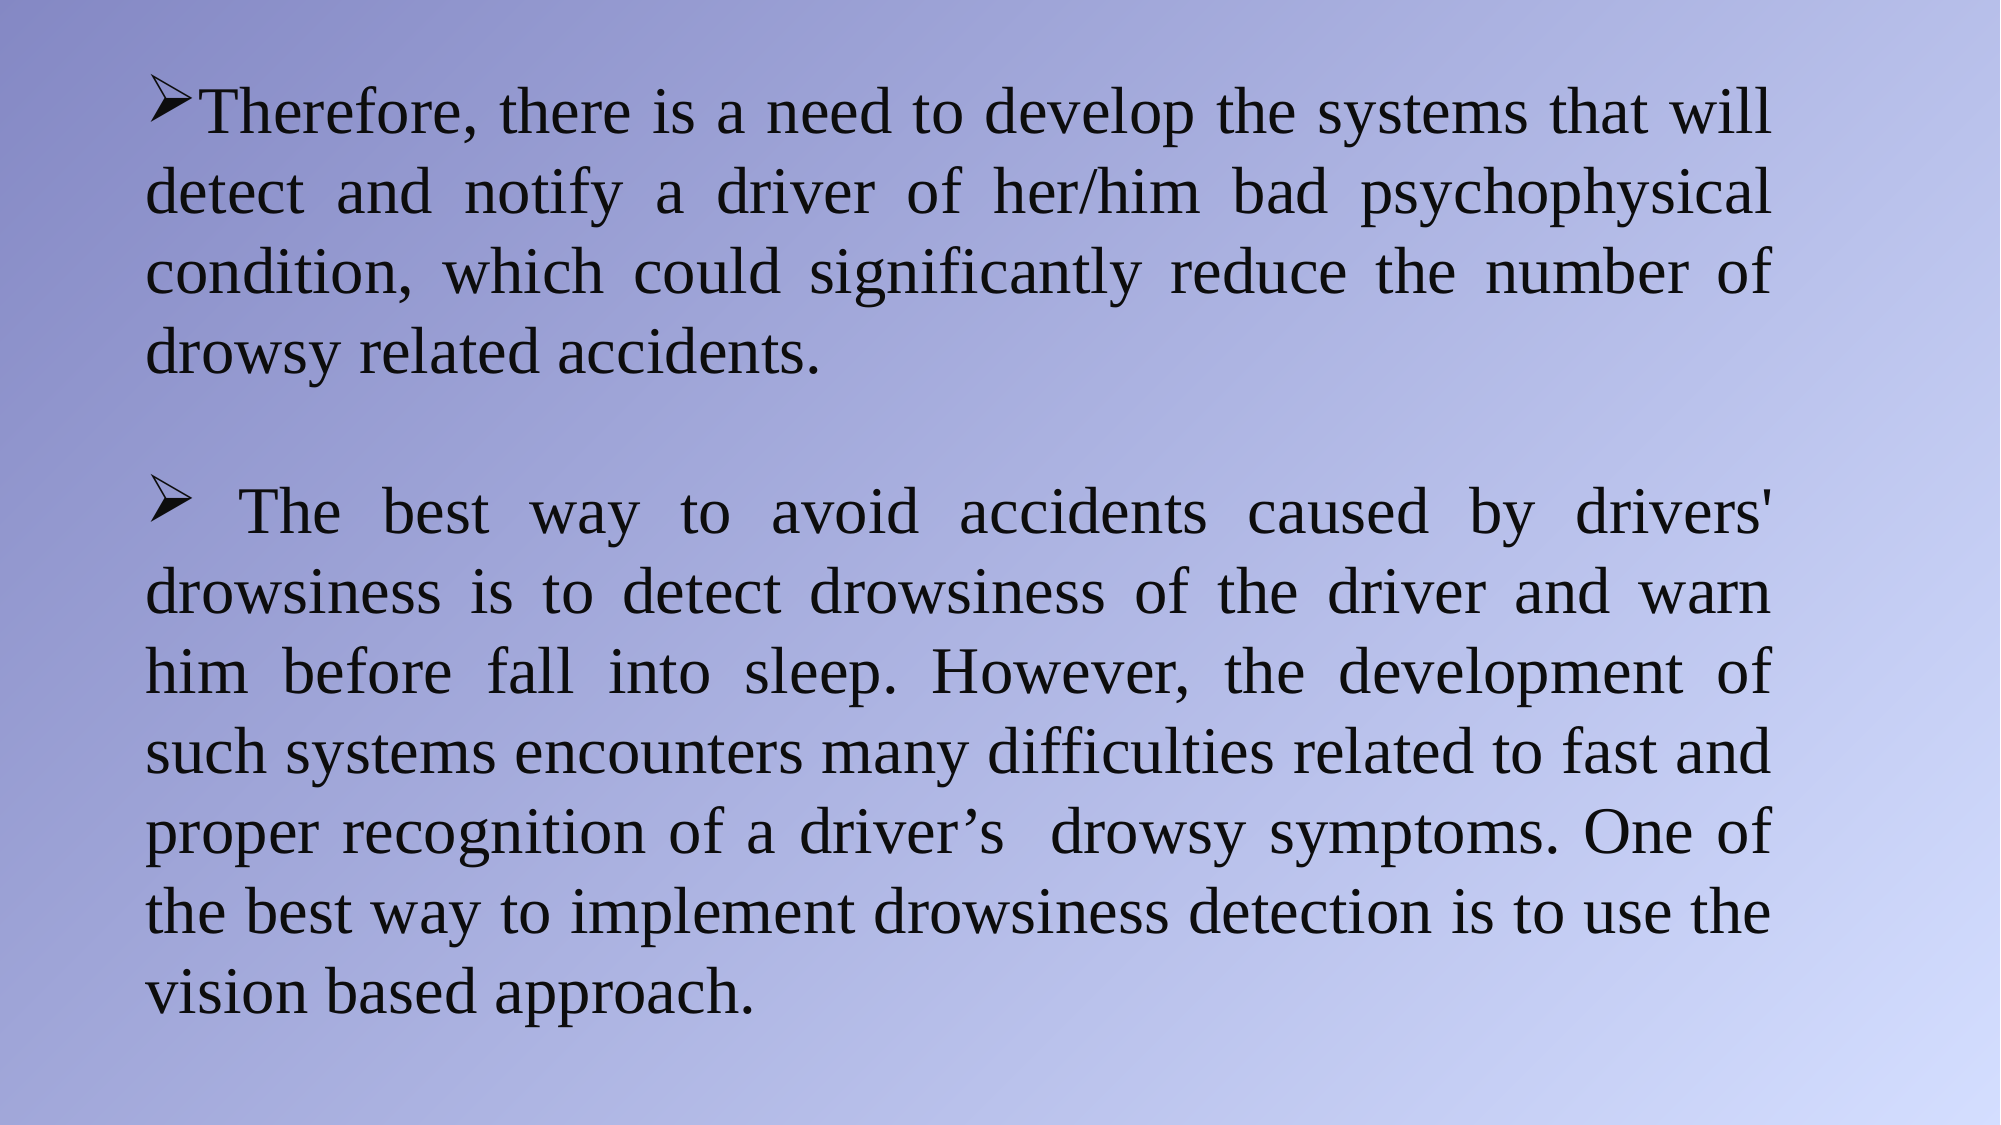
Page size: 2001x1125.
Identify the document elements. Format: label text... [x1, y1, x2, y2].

text_box Therefore, there is a need to develop the systems that will detect and notify a driver of her/him bad psychophysical condition, which could significantly reduce the number of drowsy related accidents. The best way to avoid accidents caused by drivers' drowsiness is to detect drowsiness of the driver and warn him before fall into sleep. However, the development of such systems encounters many difficulties related to fast and proper recognition of a driver’s drowsy symptoms. One of the best way to implement drowsiness detection is to use the vision based approach. [130, 59, 1791, 1114]
